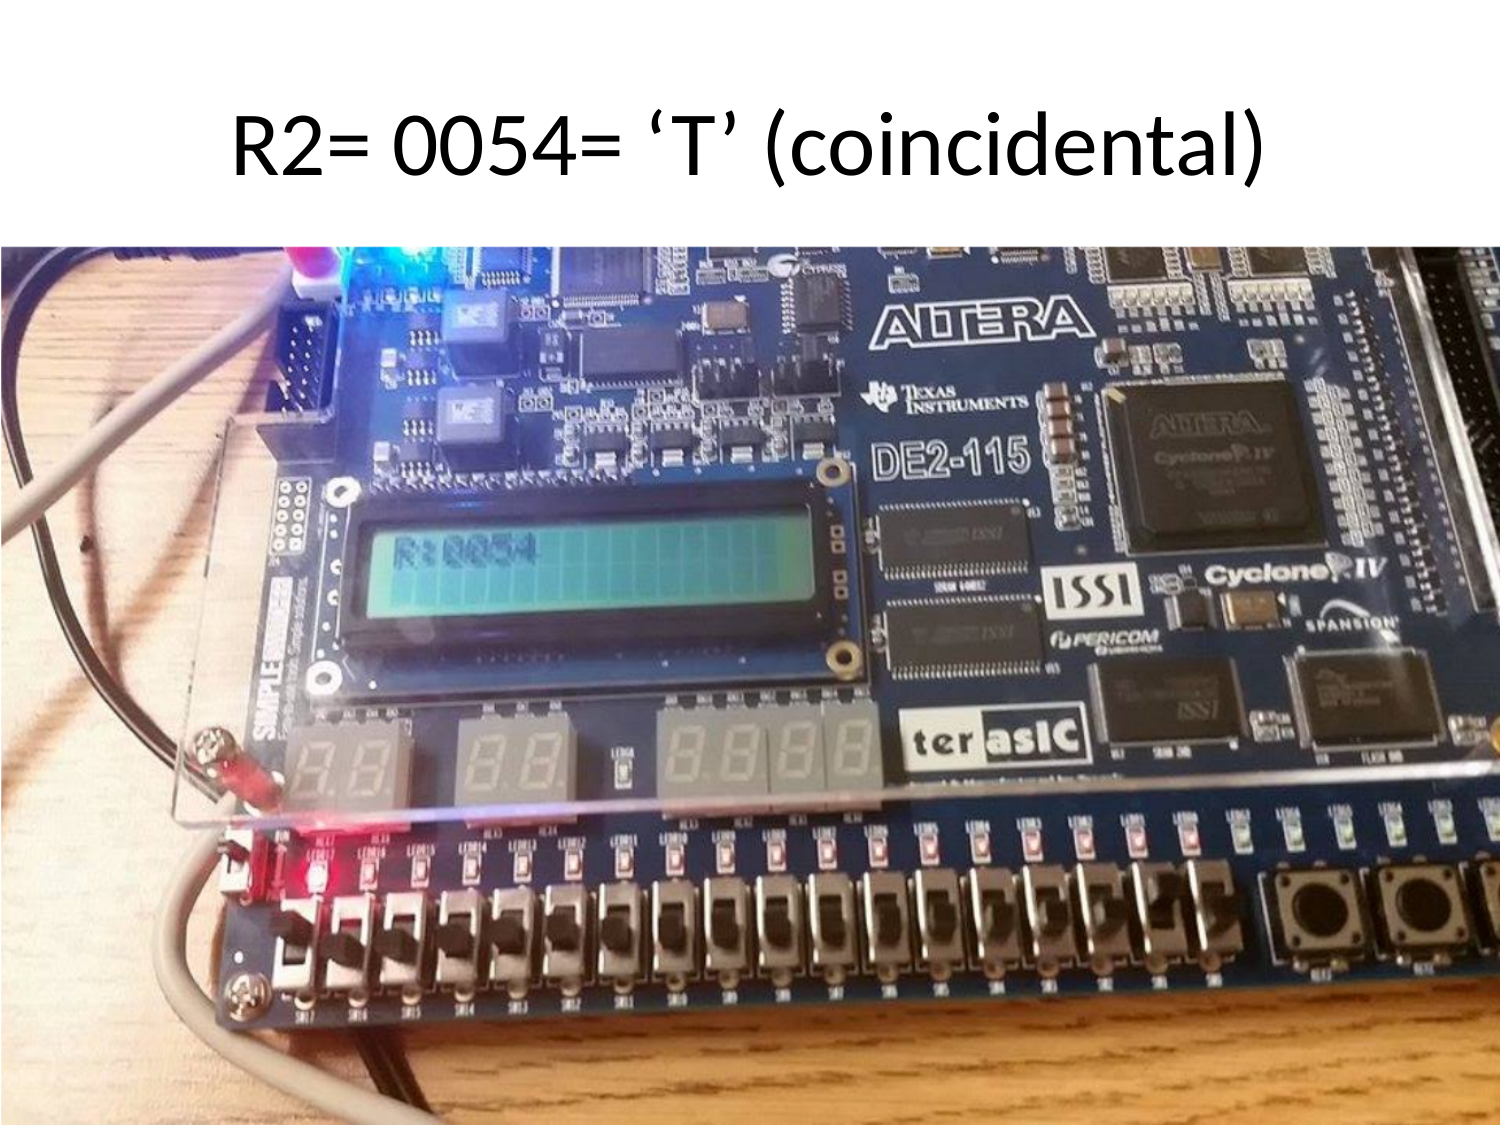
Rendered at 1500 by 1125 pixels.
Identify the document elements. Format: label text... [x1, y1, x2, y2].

picture [2, 0, 1500, 1125]
title R2= 0054= ‘T’ (coincidental) [1193, 45, 1425, 233]
title R2= 0054= ‘T’ (coincidental) [75, 45, 305, 233]
